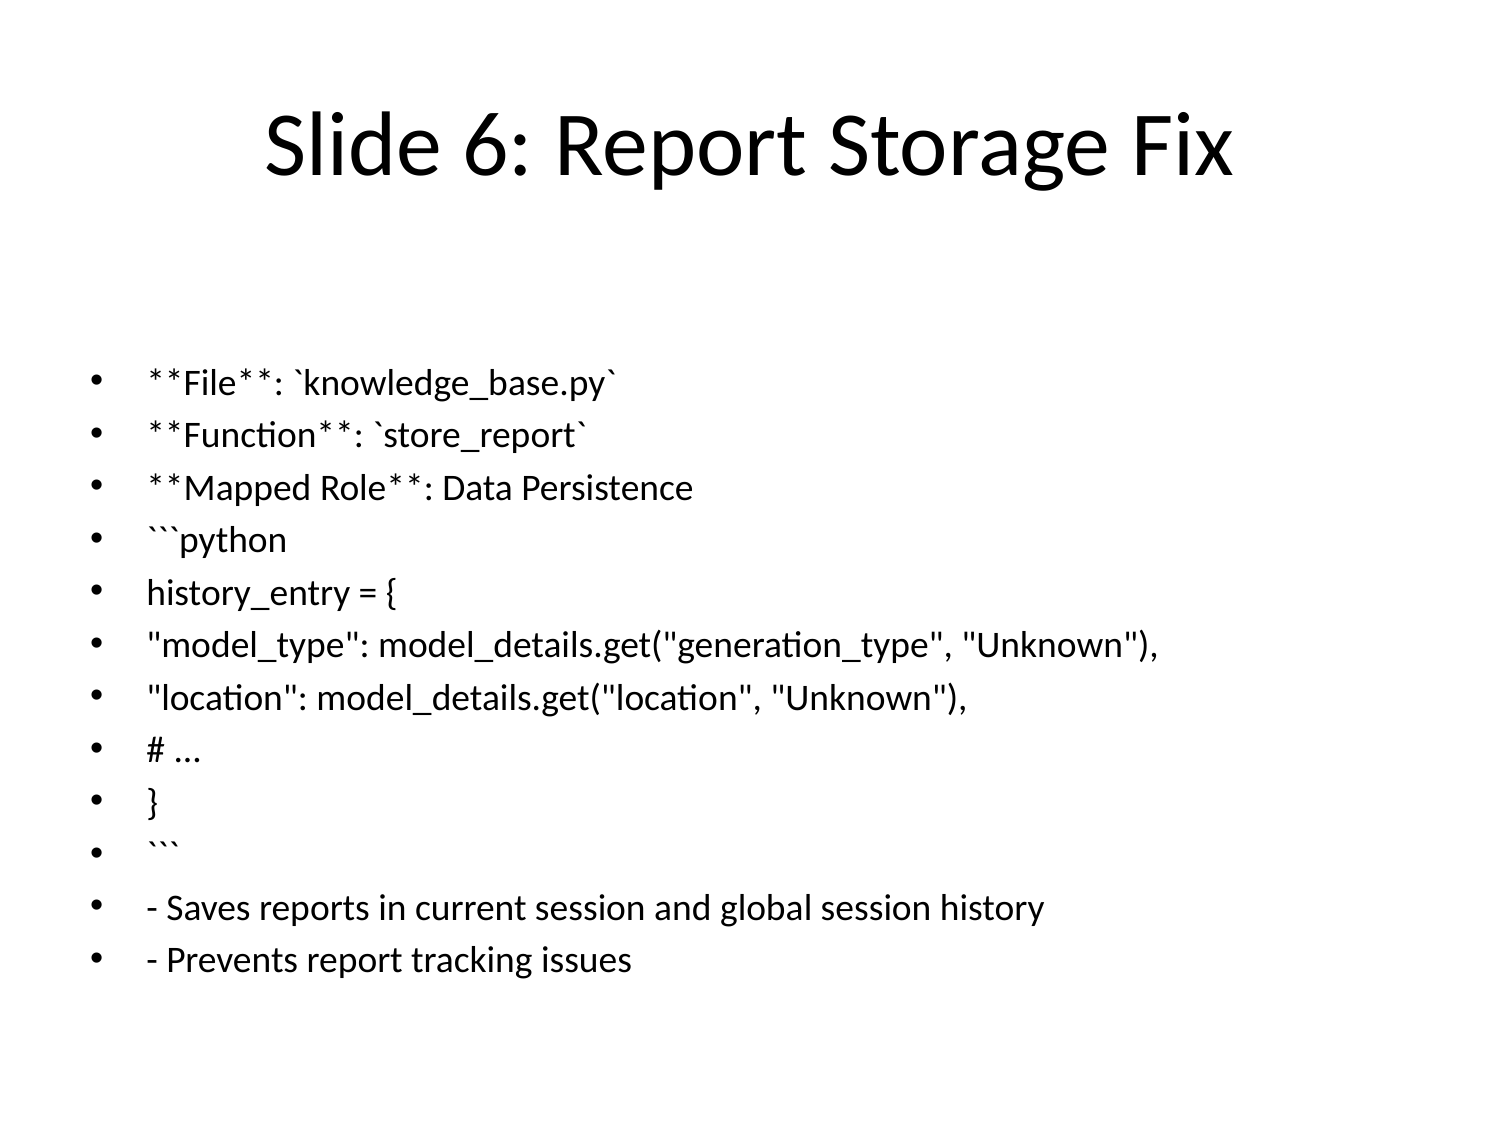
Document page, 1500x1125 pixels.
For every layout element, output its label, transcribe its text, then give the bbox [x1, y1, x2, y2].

list **File**: `knowledge_base.py` **Function**: `store_report` **Mapped Role**: Data Persistence ```python history_entry = { "model_type": model_details.get("generation_type", "Unknown"), "location": model_details.get("location", "Unknown"), # ... } ``` - Saves reports in current session and global session history - Prevents report tracking issues [75, 262, 1425, 1005]
title Slide 6: Report Storage Fix [75, 45, 1425, 233]
